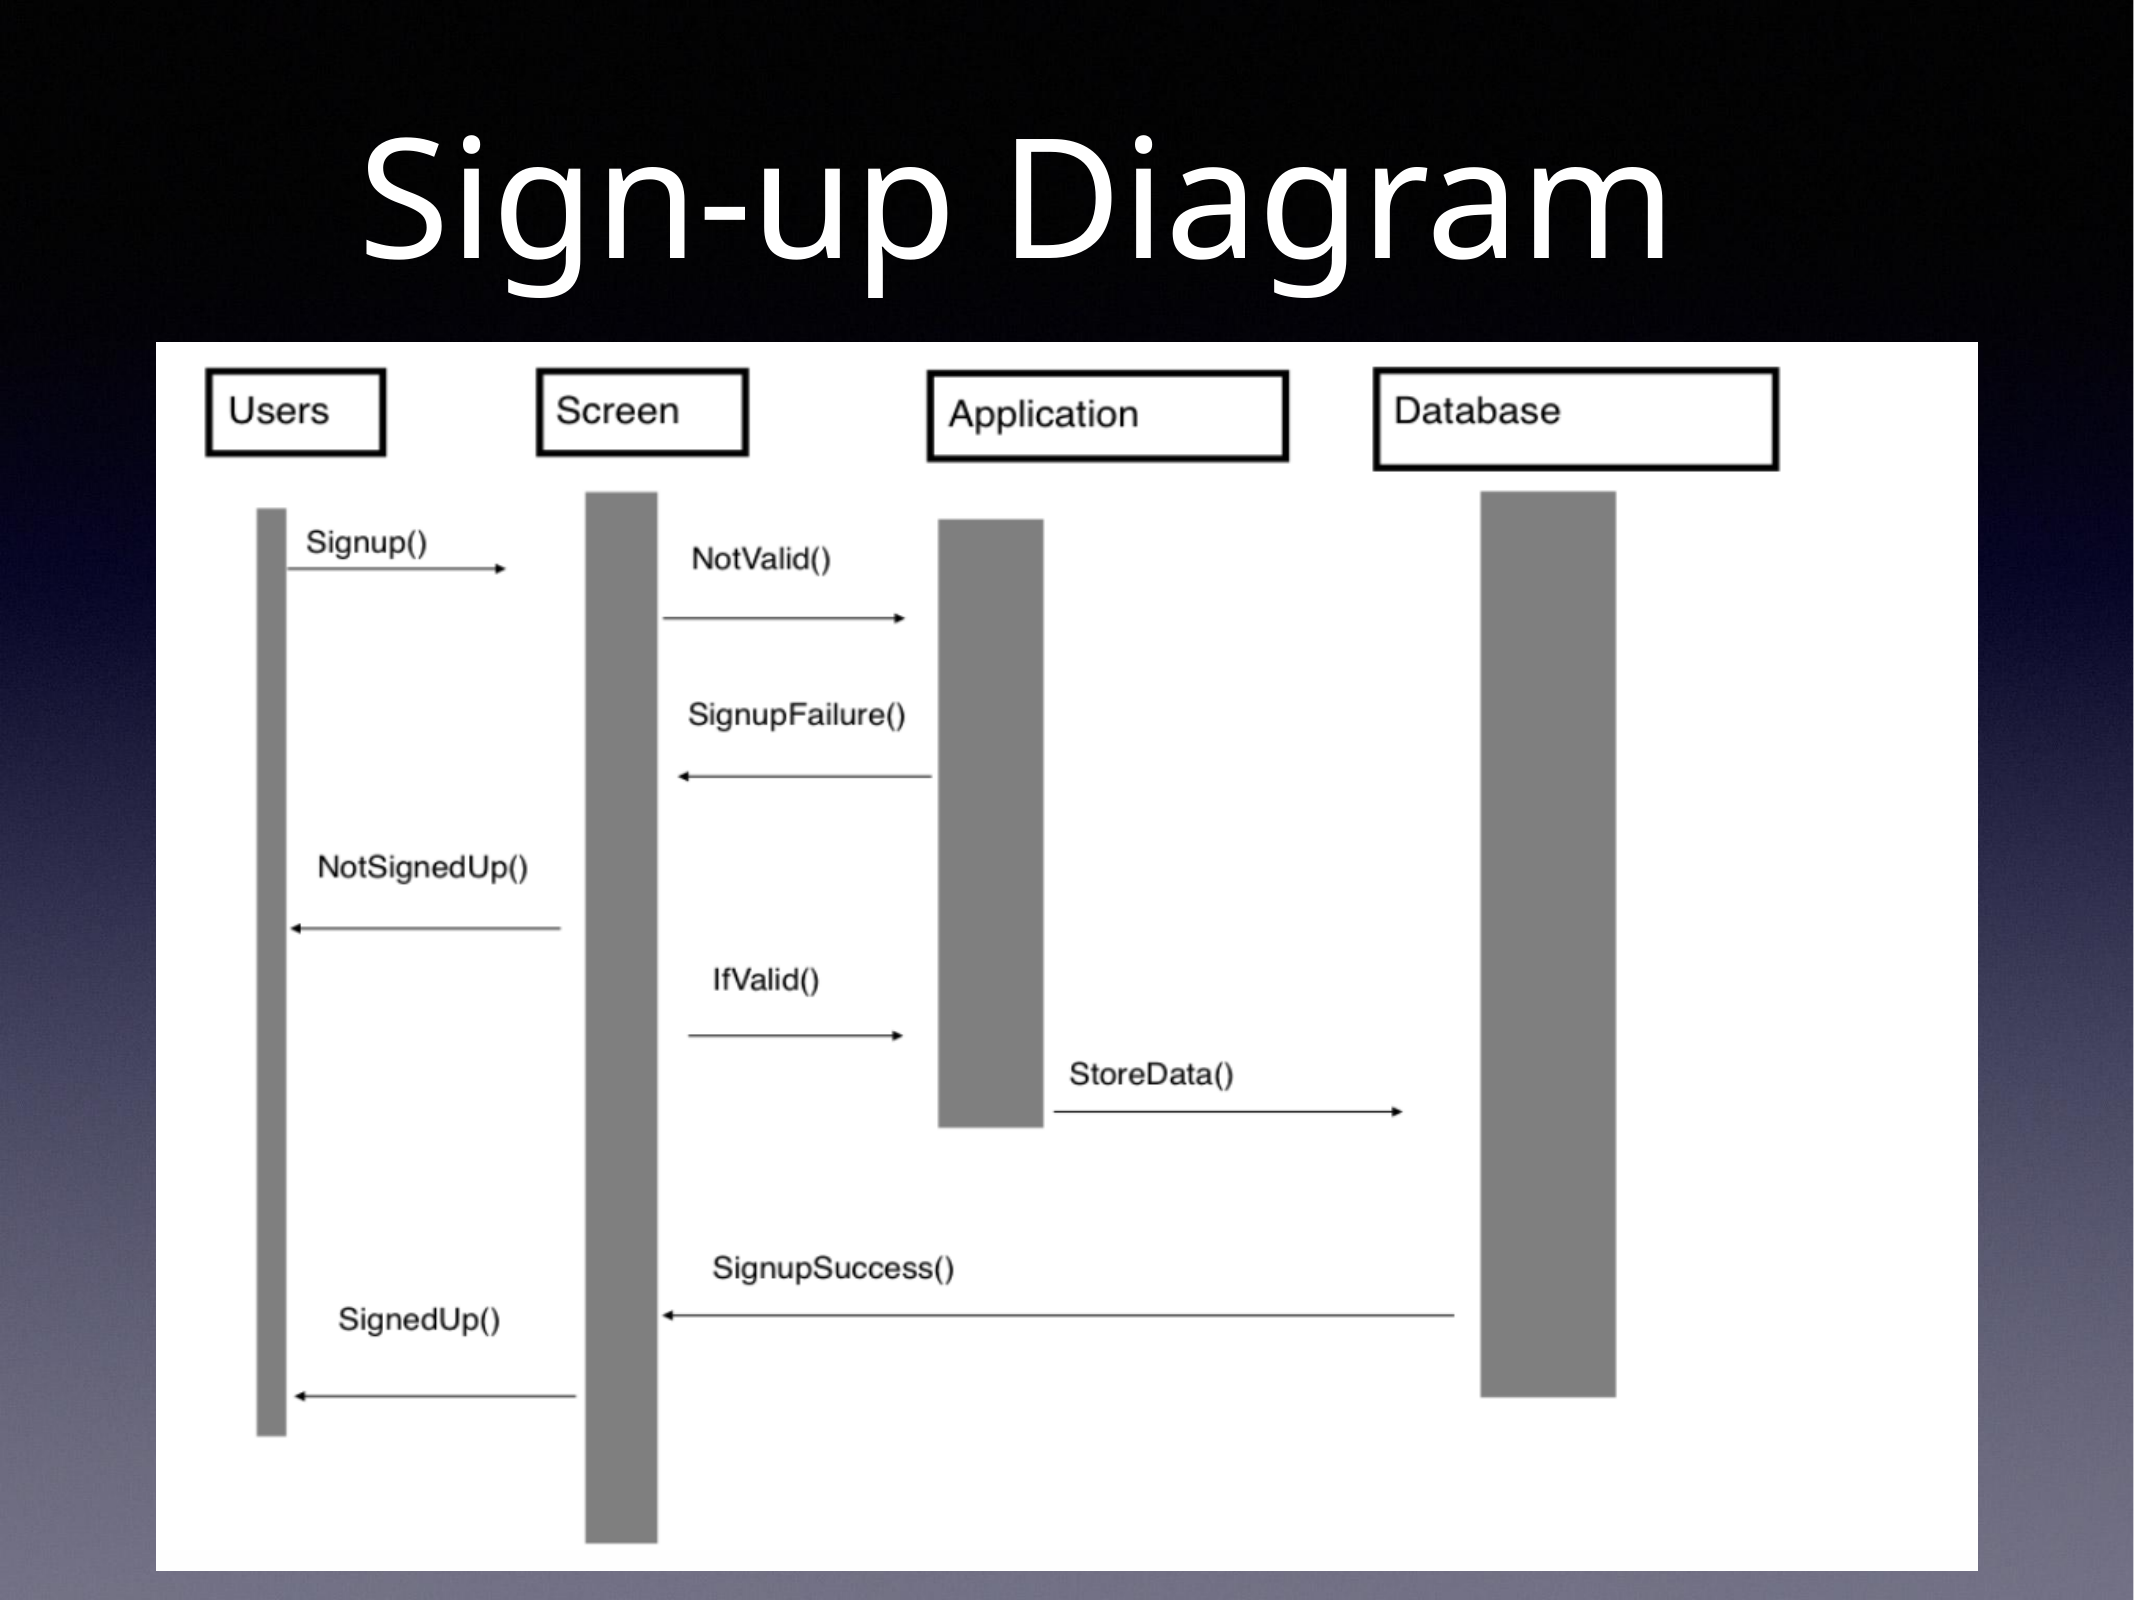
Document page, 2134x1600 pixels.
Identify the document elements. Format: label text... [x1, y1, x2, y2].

title Sign-up Diagram [156, 66, 1880, 317]
picture [0, 0, 2134, 1600]
